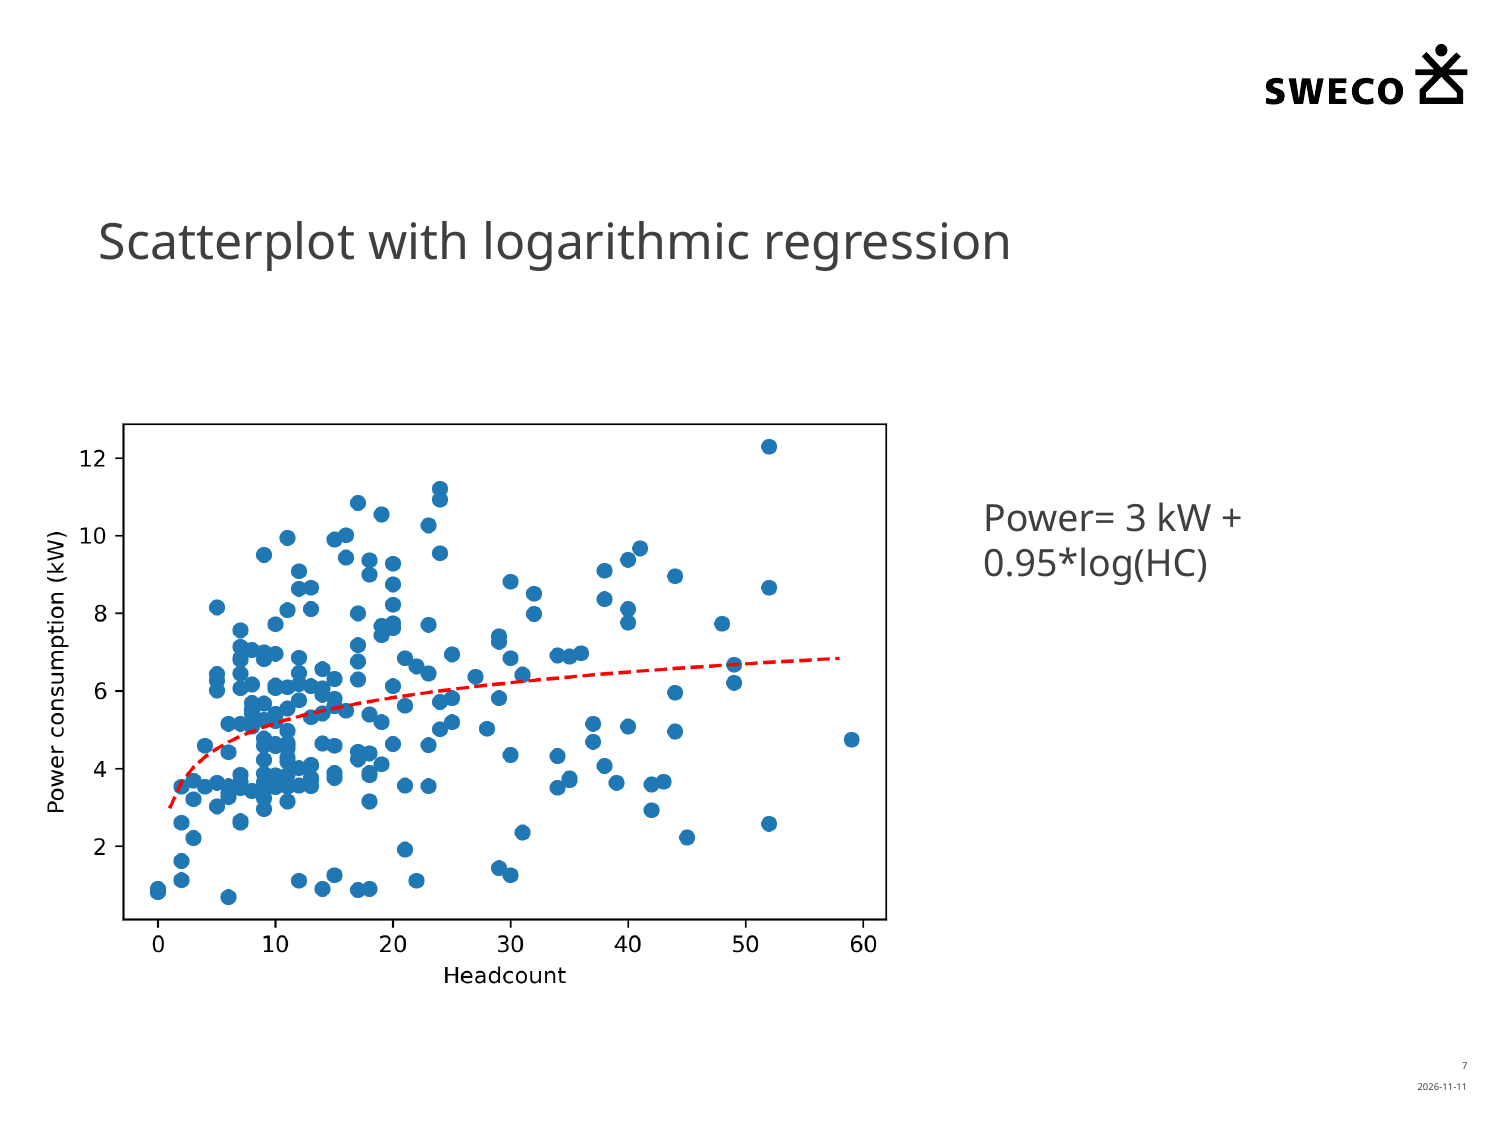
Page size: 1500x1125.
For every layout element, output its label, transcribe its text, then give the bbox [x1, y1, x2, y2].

text_box Power= 3 kW + 0.95*log(HC) [984, 486, 1393, 592]
slide_number 7 [1130, 1048, 1468, 1074]
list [0, 345, 984, 1001]
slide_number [1130, 1076, 1468, 1095]
title Scatterplot with logarithmic regression [98, 124, 1468, 270]
